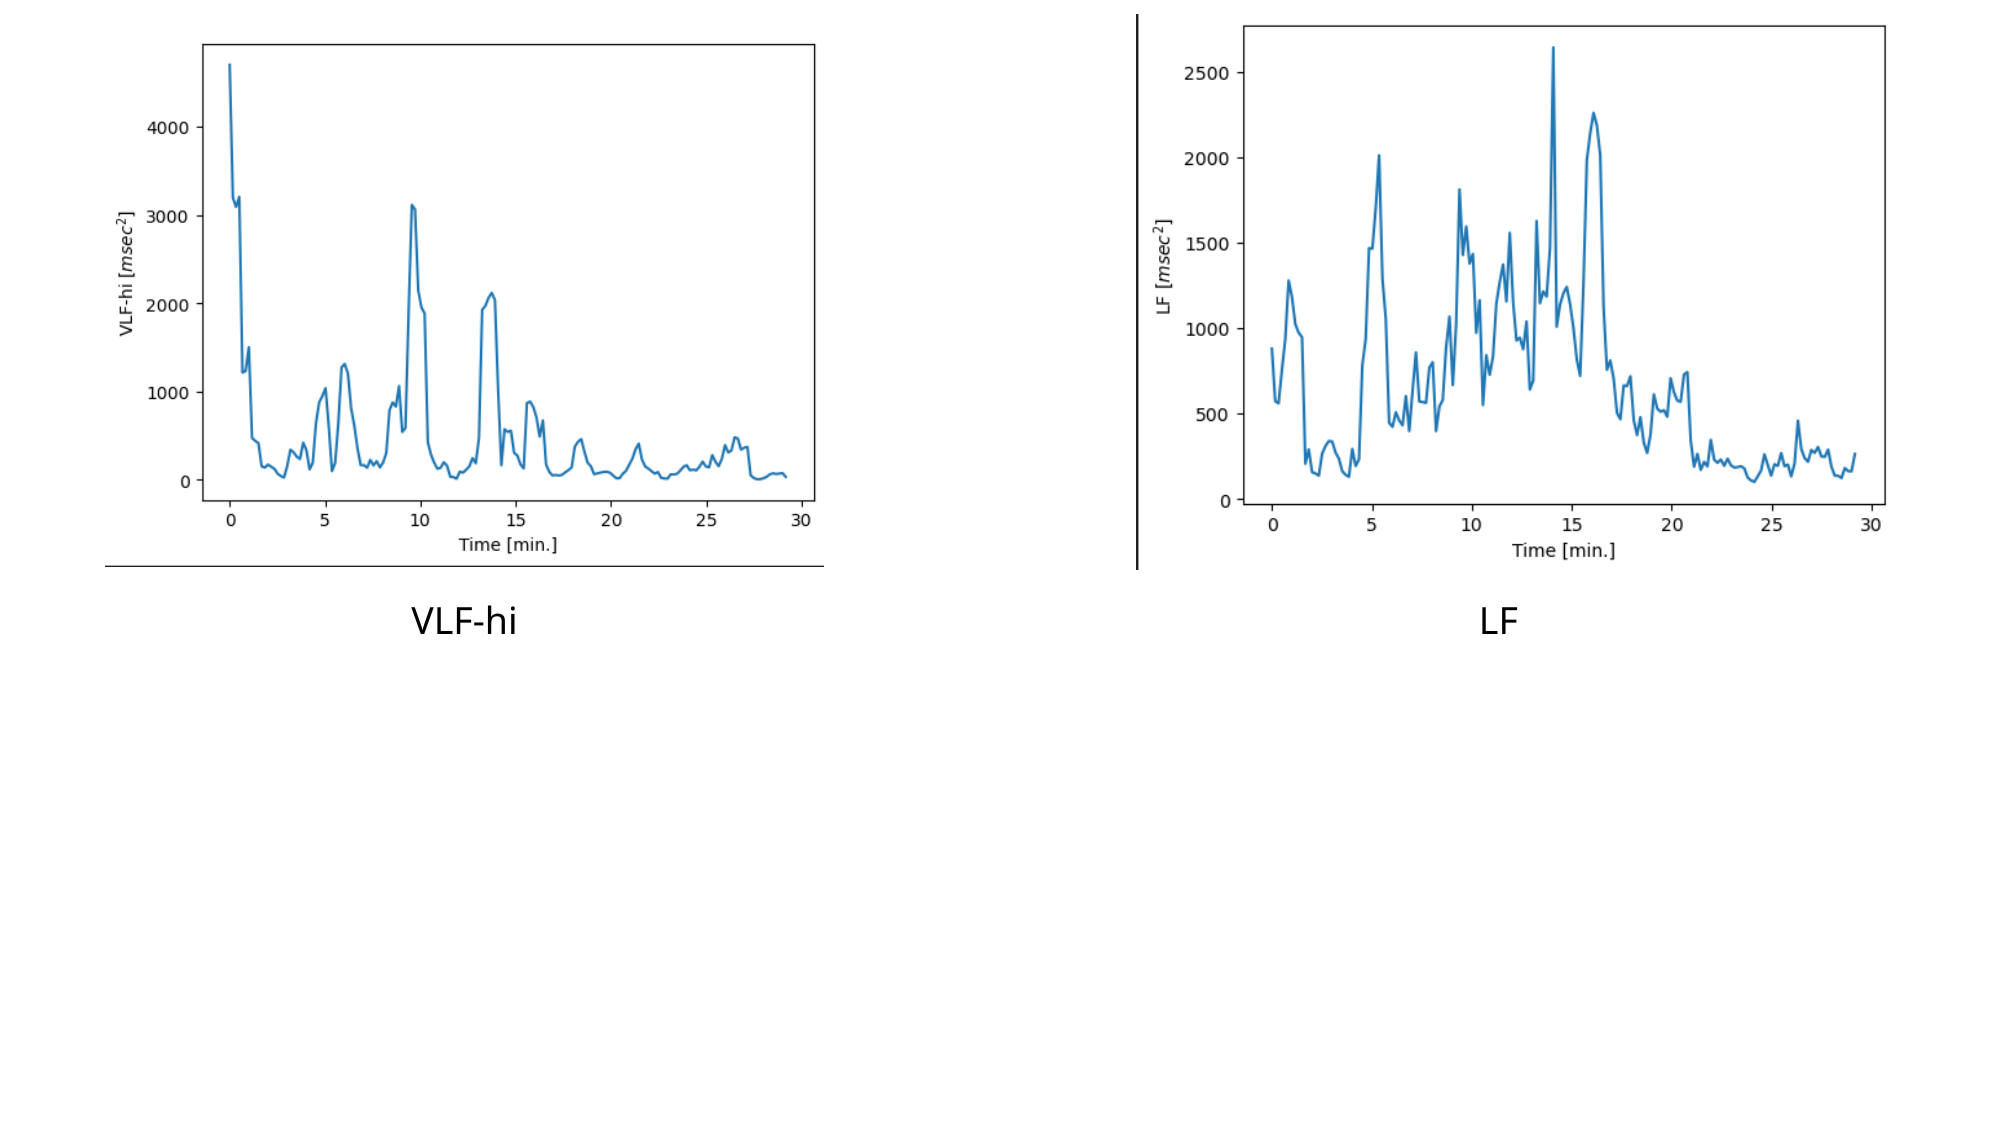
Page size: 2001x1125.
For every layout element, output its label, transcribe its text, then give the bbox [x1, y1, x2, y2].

picture [1136, 14, 1895, 570]
text_box VLF-hi [396, 589, 533, 650]
text_box LF [1464, 589, 1534, 650]
picture [105, 33, 824, 567]
